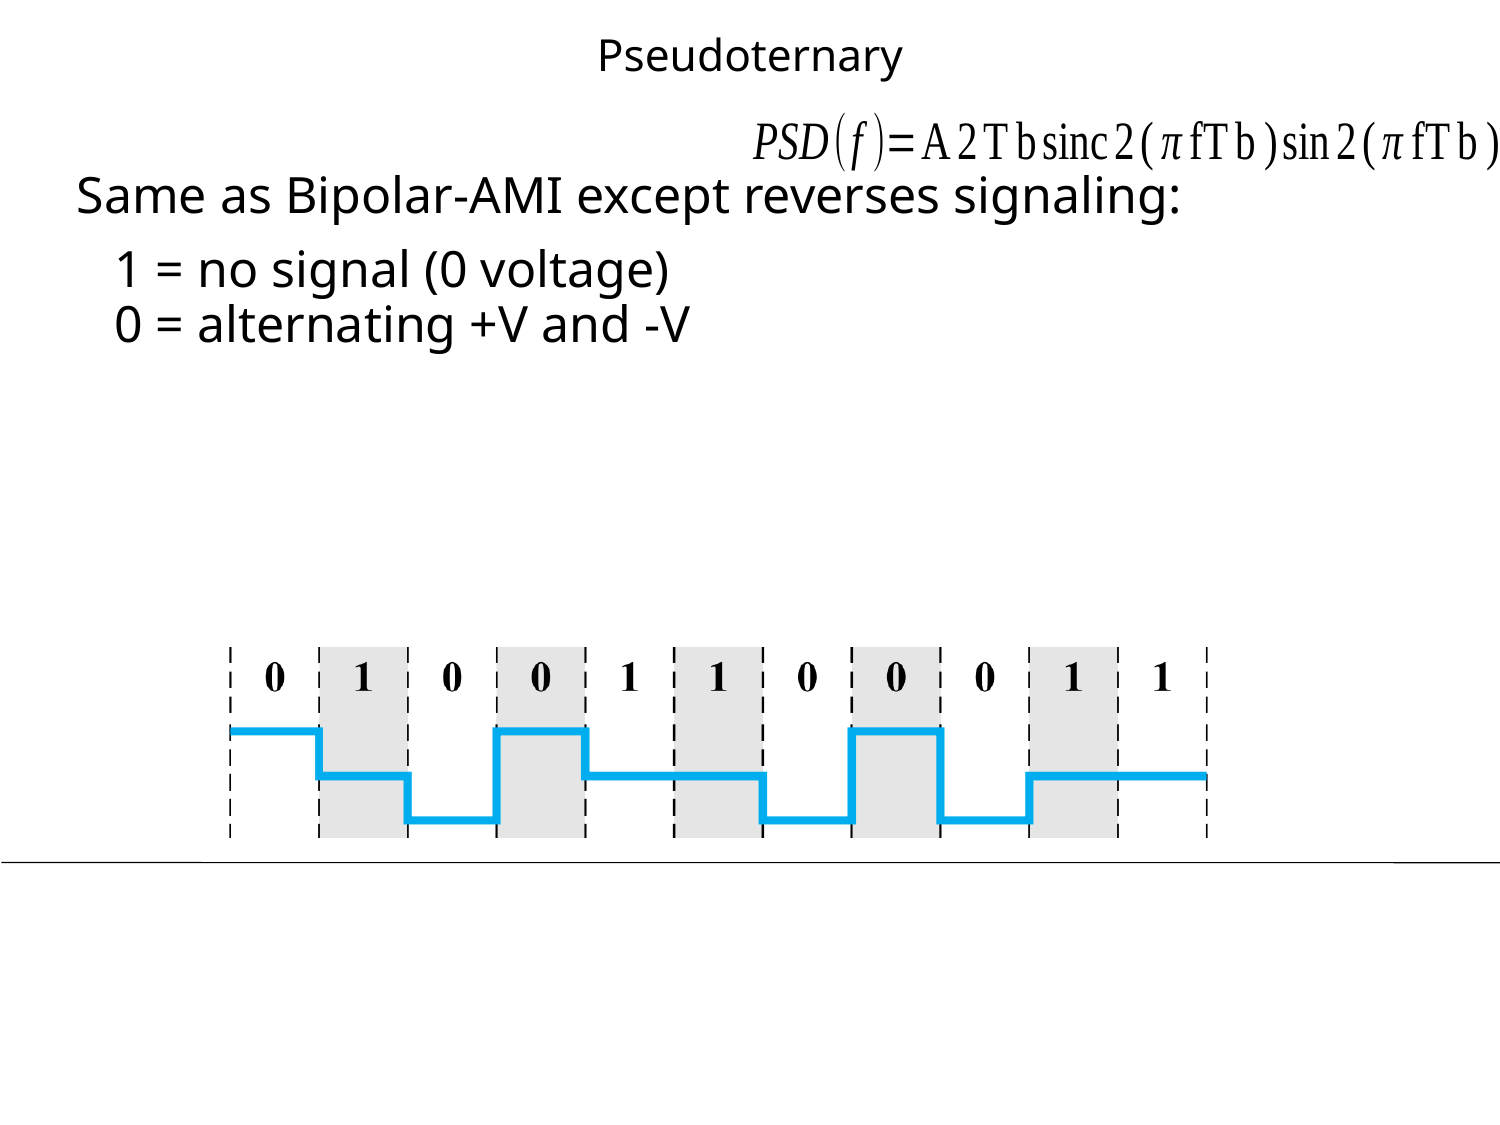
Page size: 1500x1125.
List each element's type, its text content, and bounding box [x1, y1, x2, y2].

picture [220, 647, 1217, 838]
list Same as Bipolar-AMI except reverses signaling: 1 = no signal (0 voltage) 0 = alternating +V and -V [61, 162, 1441, 672]
title Pseudoternary [62, 24, 1438, 142]
